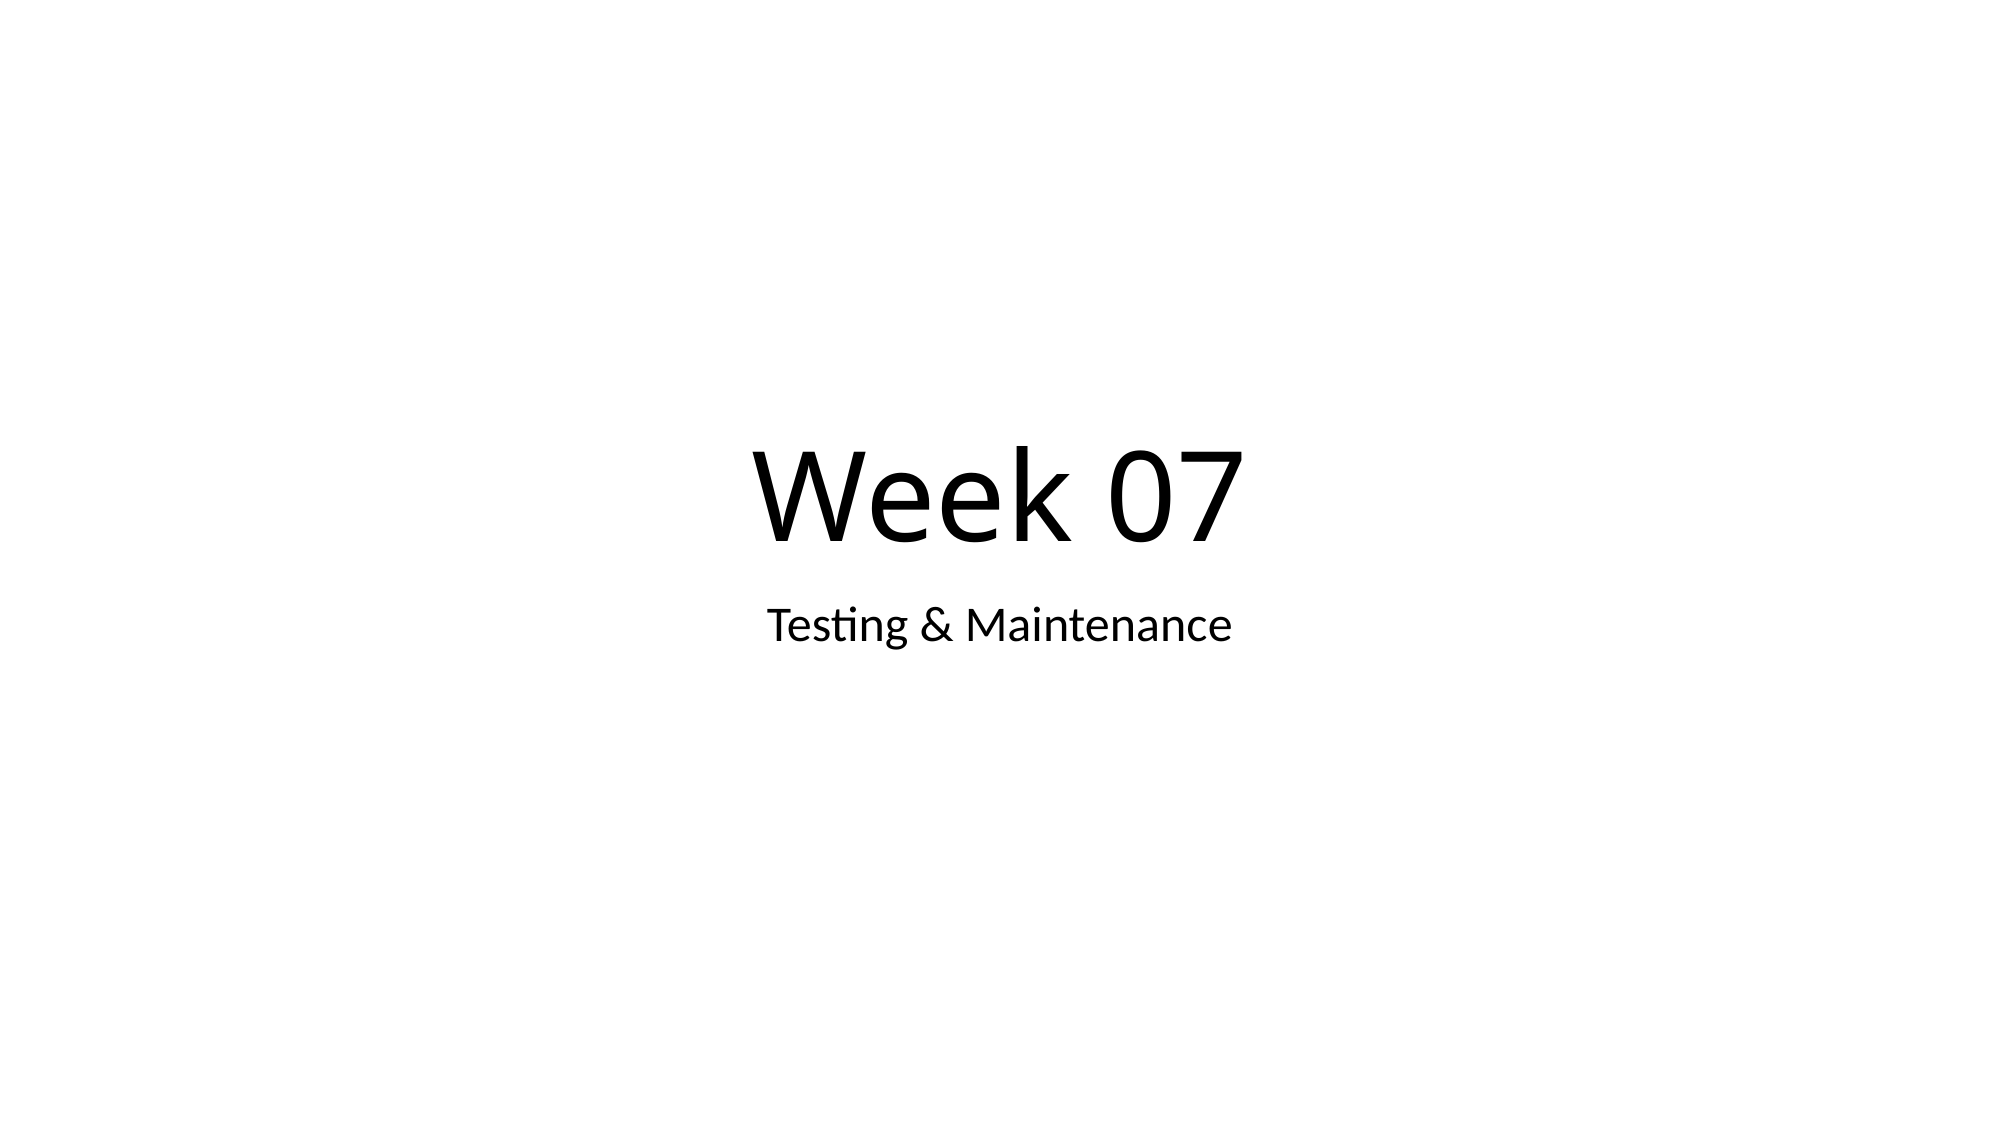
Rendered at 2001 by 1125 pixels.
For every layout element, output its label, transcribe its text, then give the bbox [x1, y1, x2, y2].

title Week 07 [249, 184, 1750, 576]
subtitle Testing & Maintenance [249, 590, 1750, 863]
